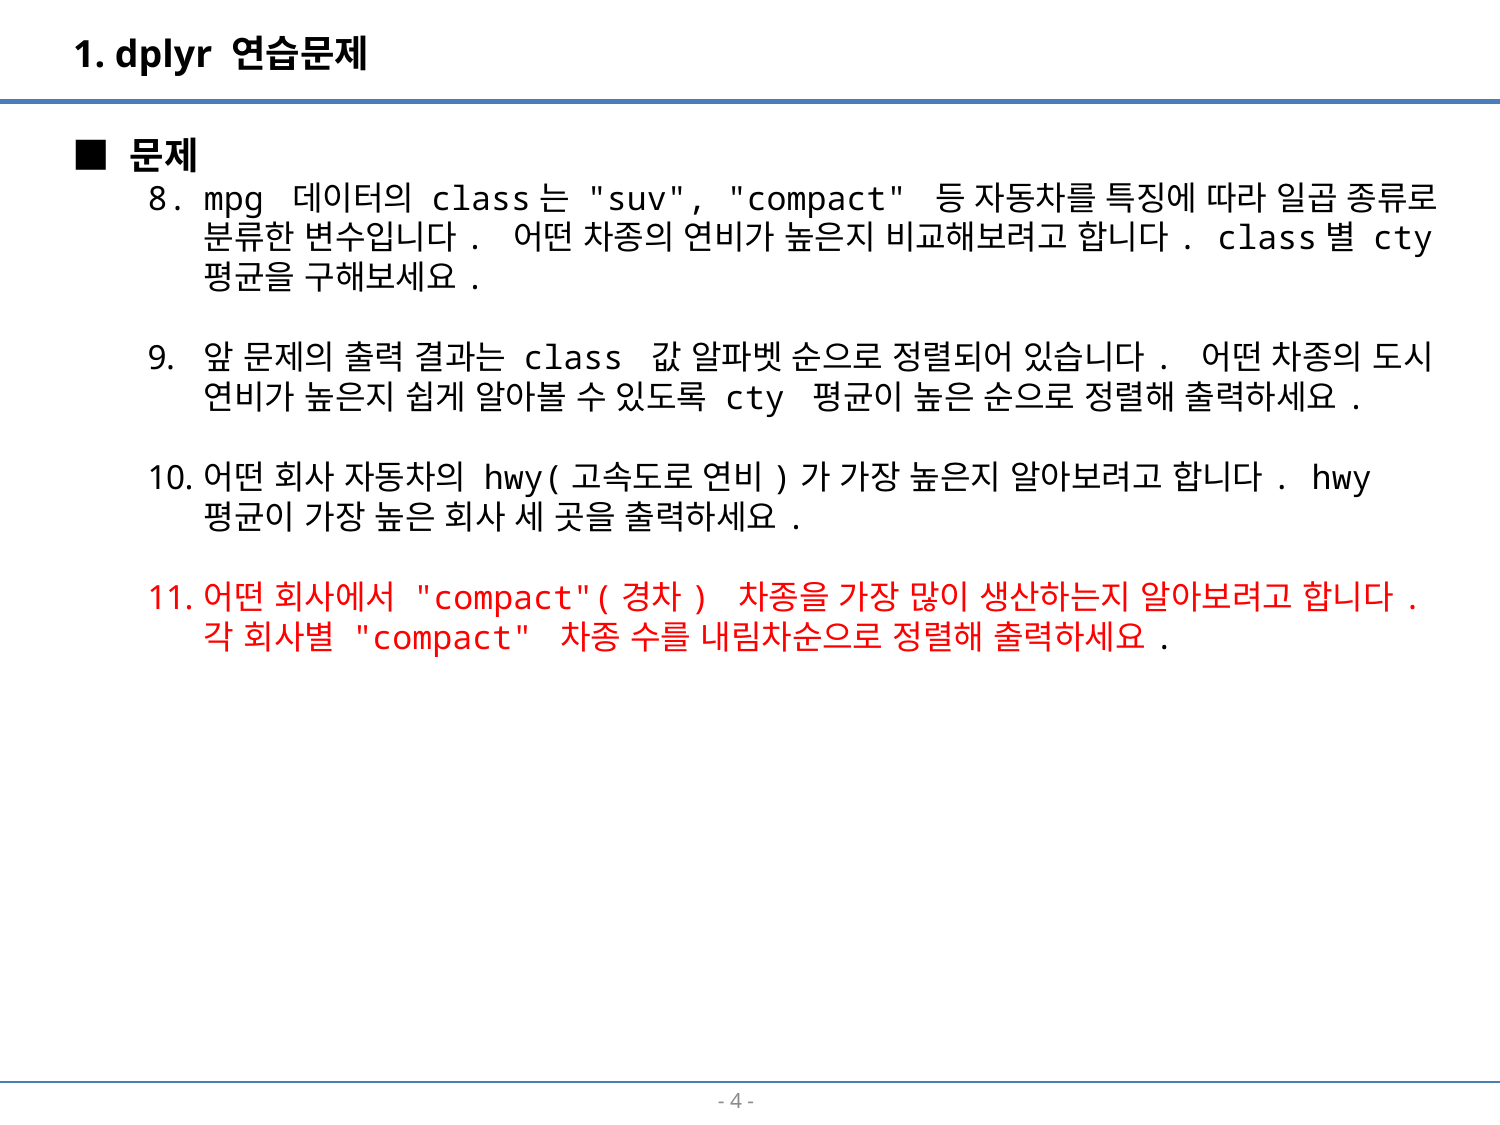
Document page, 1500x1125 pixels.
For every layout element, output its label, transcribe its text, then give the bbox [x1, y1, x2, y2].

text_box ■ 문제 mpg 데이터의 class는 "suv", "compact" 등 자동차를 특징에 따라 일곱 종류로 분류한 변수입니다. 어떤 차종의 연비가 높은지 비교해보려고 합니다. class별 cty 평균을 구해보세요. 앞 문제의 출력 결과는 class 값 알파벳 순으로 정렬되어 있습니다. 어떤 차종의 도시 연비가 높은지 쉽게 알아볼 수 있도록 cty 평균이 높은 순으로 정렬해 출력하세요. 어떤 회사 자동차의 hwy(고속도로 연비)가 가장 높은지 알아보려고 합니다. hwy 평균이 가장 높은 회사 세 곳을 출력하세요. 어떤 회사에서 "compact"(경차) 차종을 가장 많이 생산하는지 알아보려고 합니다. 각 회사별 "compact" 차종 수를 내림차순으로 정렬해 출력하세요. [57, 101, 1483, 664]
slide_number - 3 - [561, 1082, 911, 1122]
text_box 1. dplyr 연습문제 [58, 22, 385, 82]
